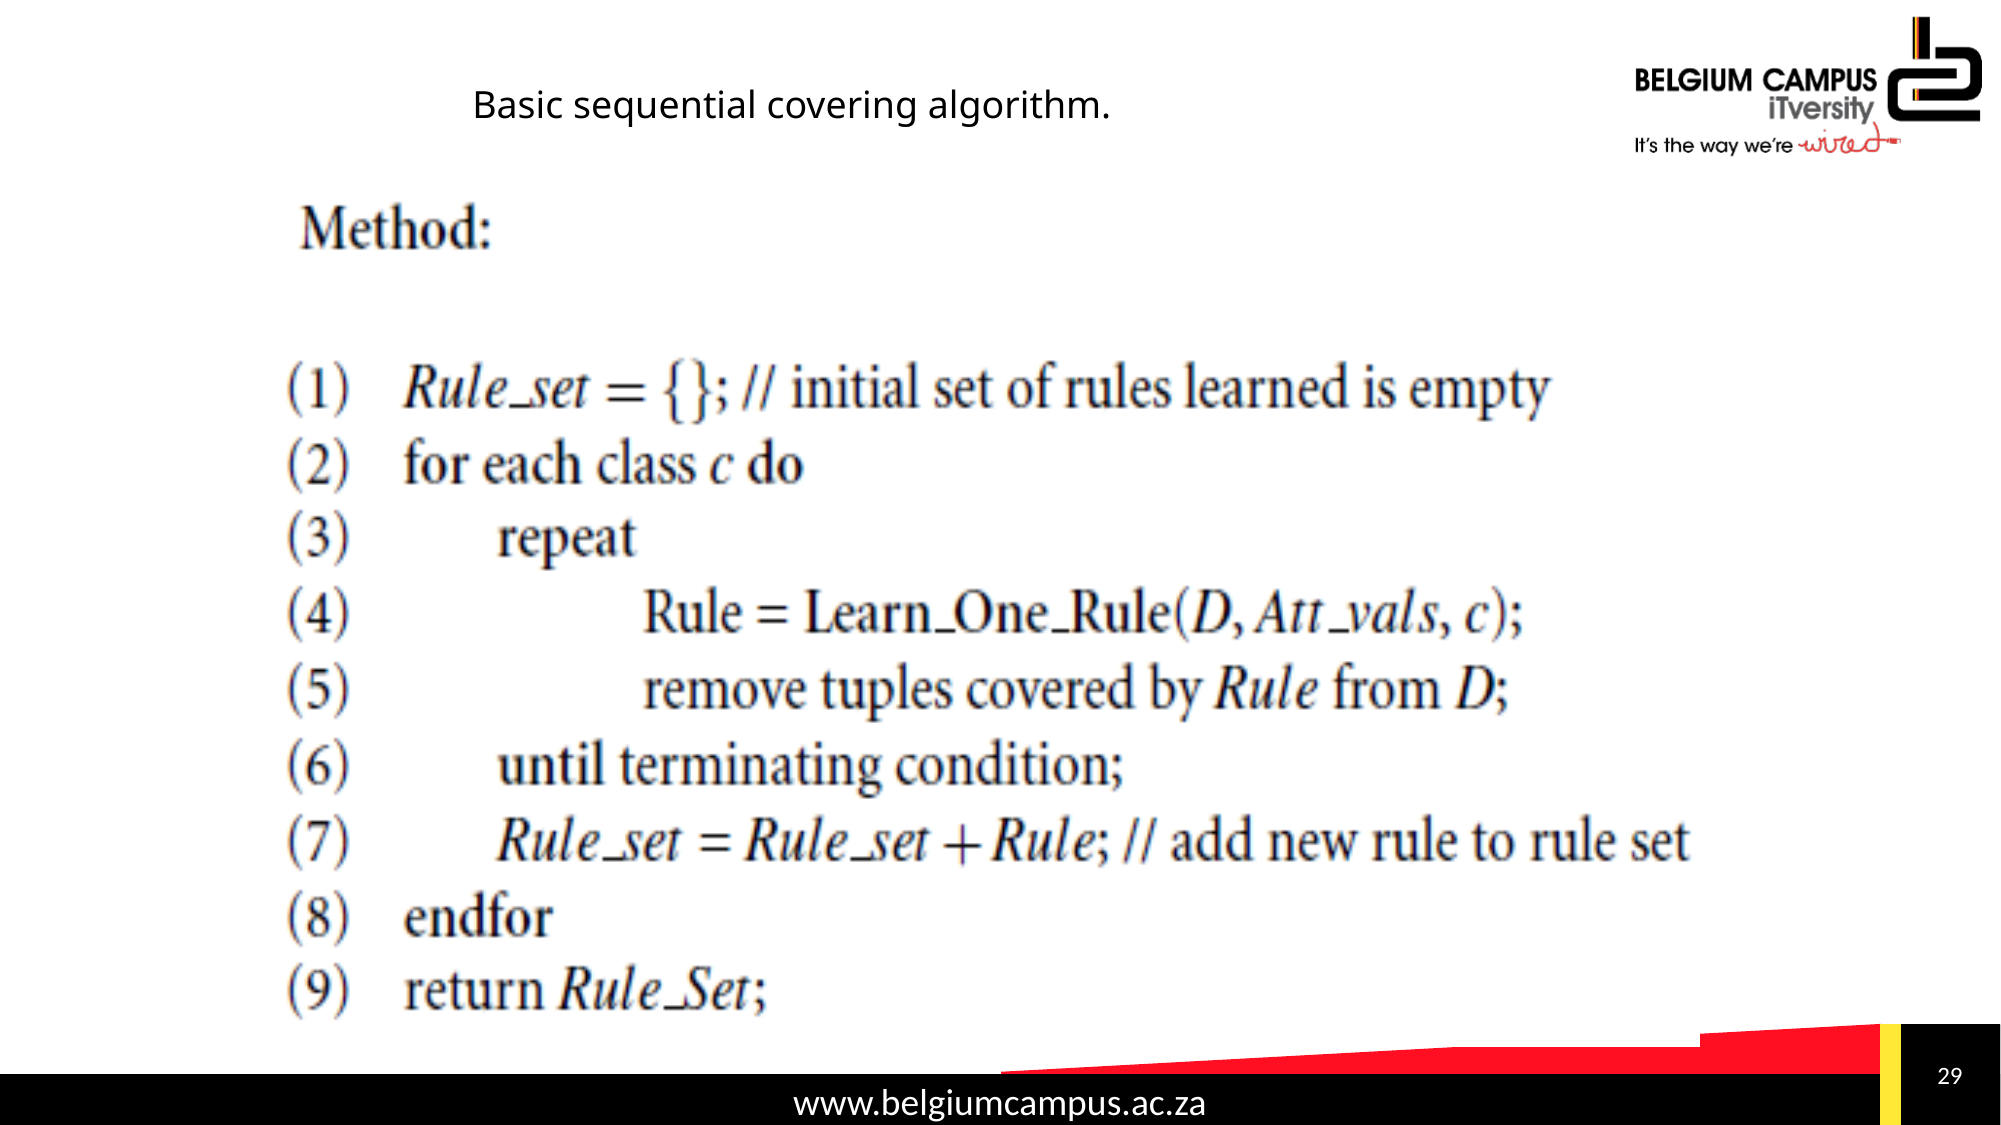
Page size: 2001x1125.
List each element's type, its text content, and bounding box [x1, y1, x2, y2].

picture [1631, 0, 1986, 198]
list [239, 174, 1700, 1047]
title Basic sequential covering algorithm. [137, 78, 1447, 135]
